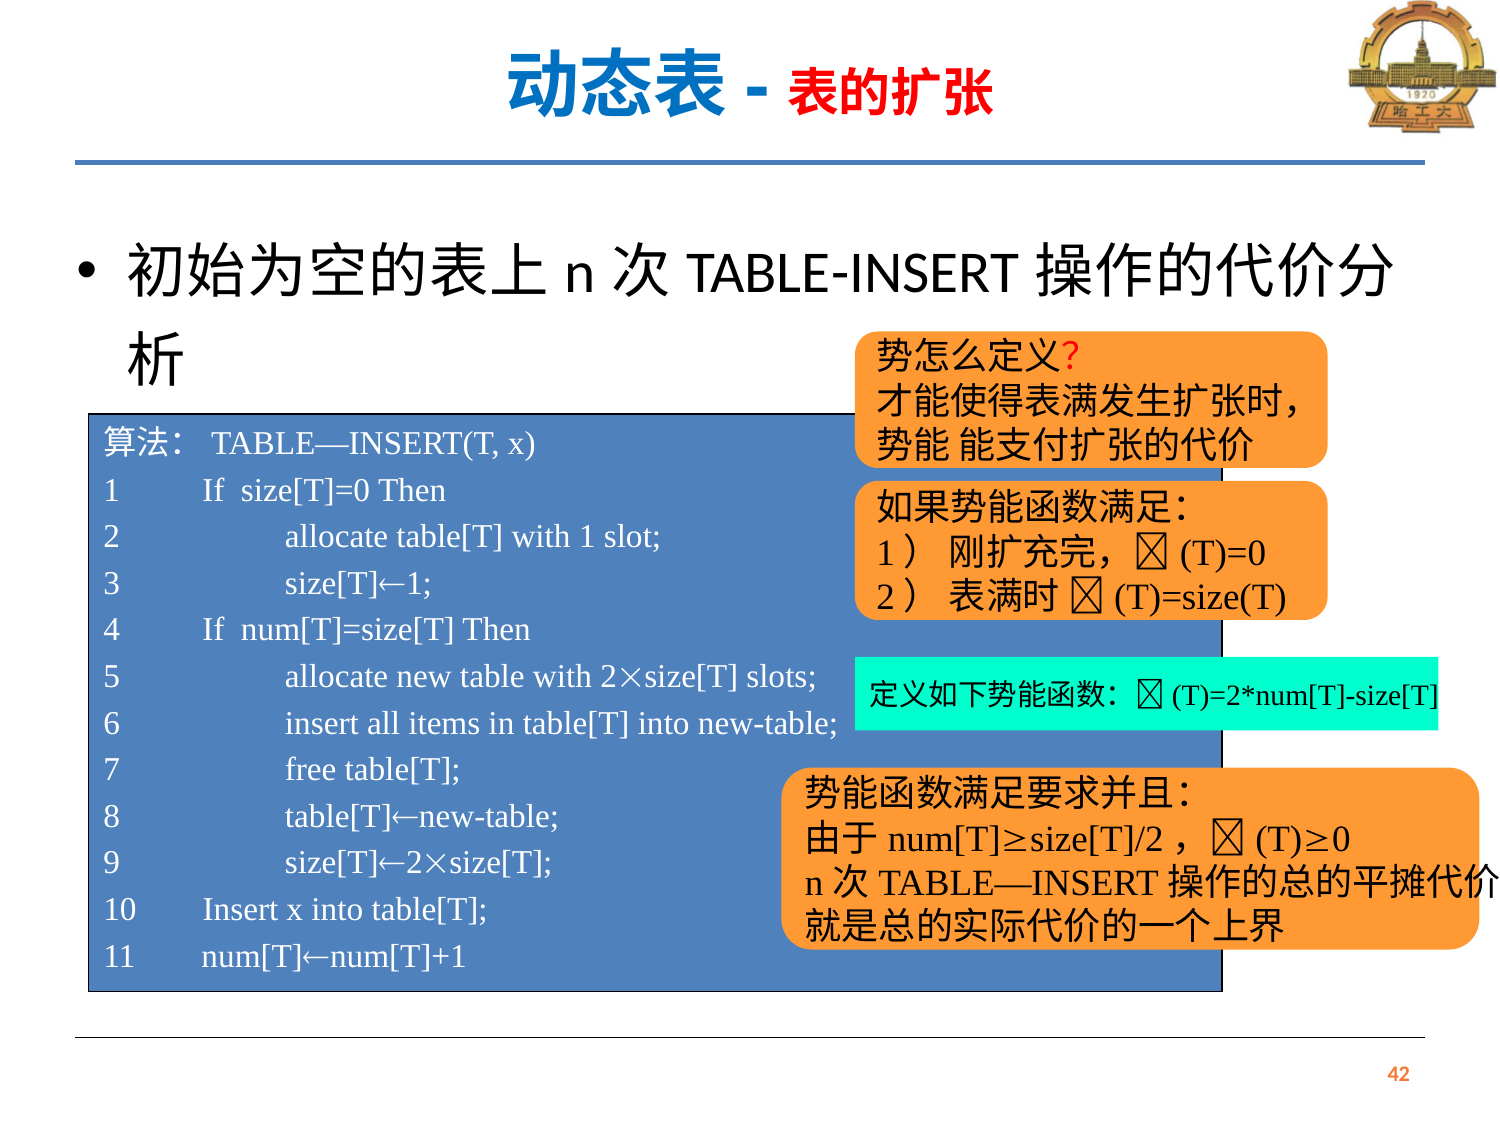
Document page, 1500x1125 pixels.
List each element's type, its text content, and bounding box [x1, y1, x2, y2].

text_box 算法：TABLE—INSERT(T, x) 1 If size[T]=0 Then 2 allocate table[T] with 1 slot; 3 size[T]1; 4 If num[T]=size[T] Then 5 allocate new table with 2size[T] slots; 6 insert all items in table[T] into new-table; 7 free table[T]; 8 table[T]new-table; 9 size[T]2size[T]; 10 Insert x into table[T]; 11 num[T]num[T]+1 [88, 413, 1222, 992]
text_box 定义如下势能函数：(T)=2*num[T]-size[T] [855, 656, 1439, 731]
list 初始为空的表上n次TABLE-INSERT操作的代价分析 -势能法分析 [61, 207, 1412, 918]
text_box 势怎么定义？ 才能使得表满发生扩张时， 势能 能支付扩张的代价 [854, 331, 1328, 468]
text_box 如果势能函数满足： 1） 刚扩充完，(T)=0 2） 表满时 (T)=size(T) [854, 480, 1328, 620]
picture [1425, 0, 1500, 138]
text_box 势能函数满足要求并且： 由于num[T]size[T]/2，(T)0 n次TABLE—INSERT操作的总的平摊代价 就是总的实际代价的一个上界 [781, 767, 1480, 950]
slide_number 42 [1074, 1042, 1425, 1103]
title 动态表-表的扩张 [75, 0, 1425, 163]
